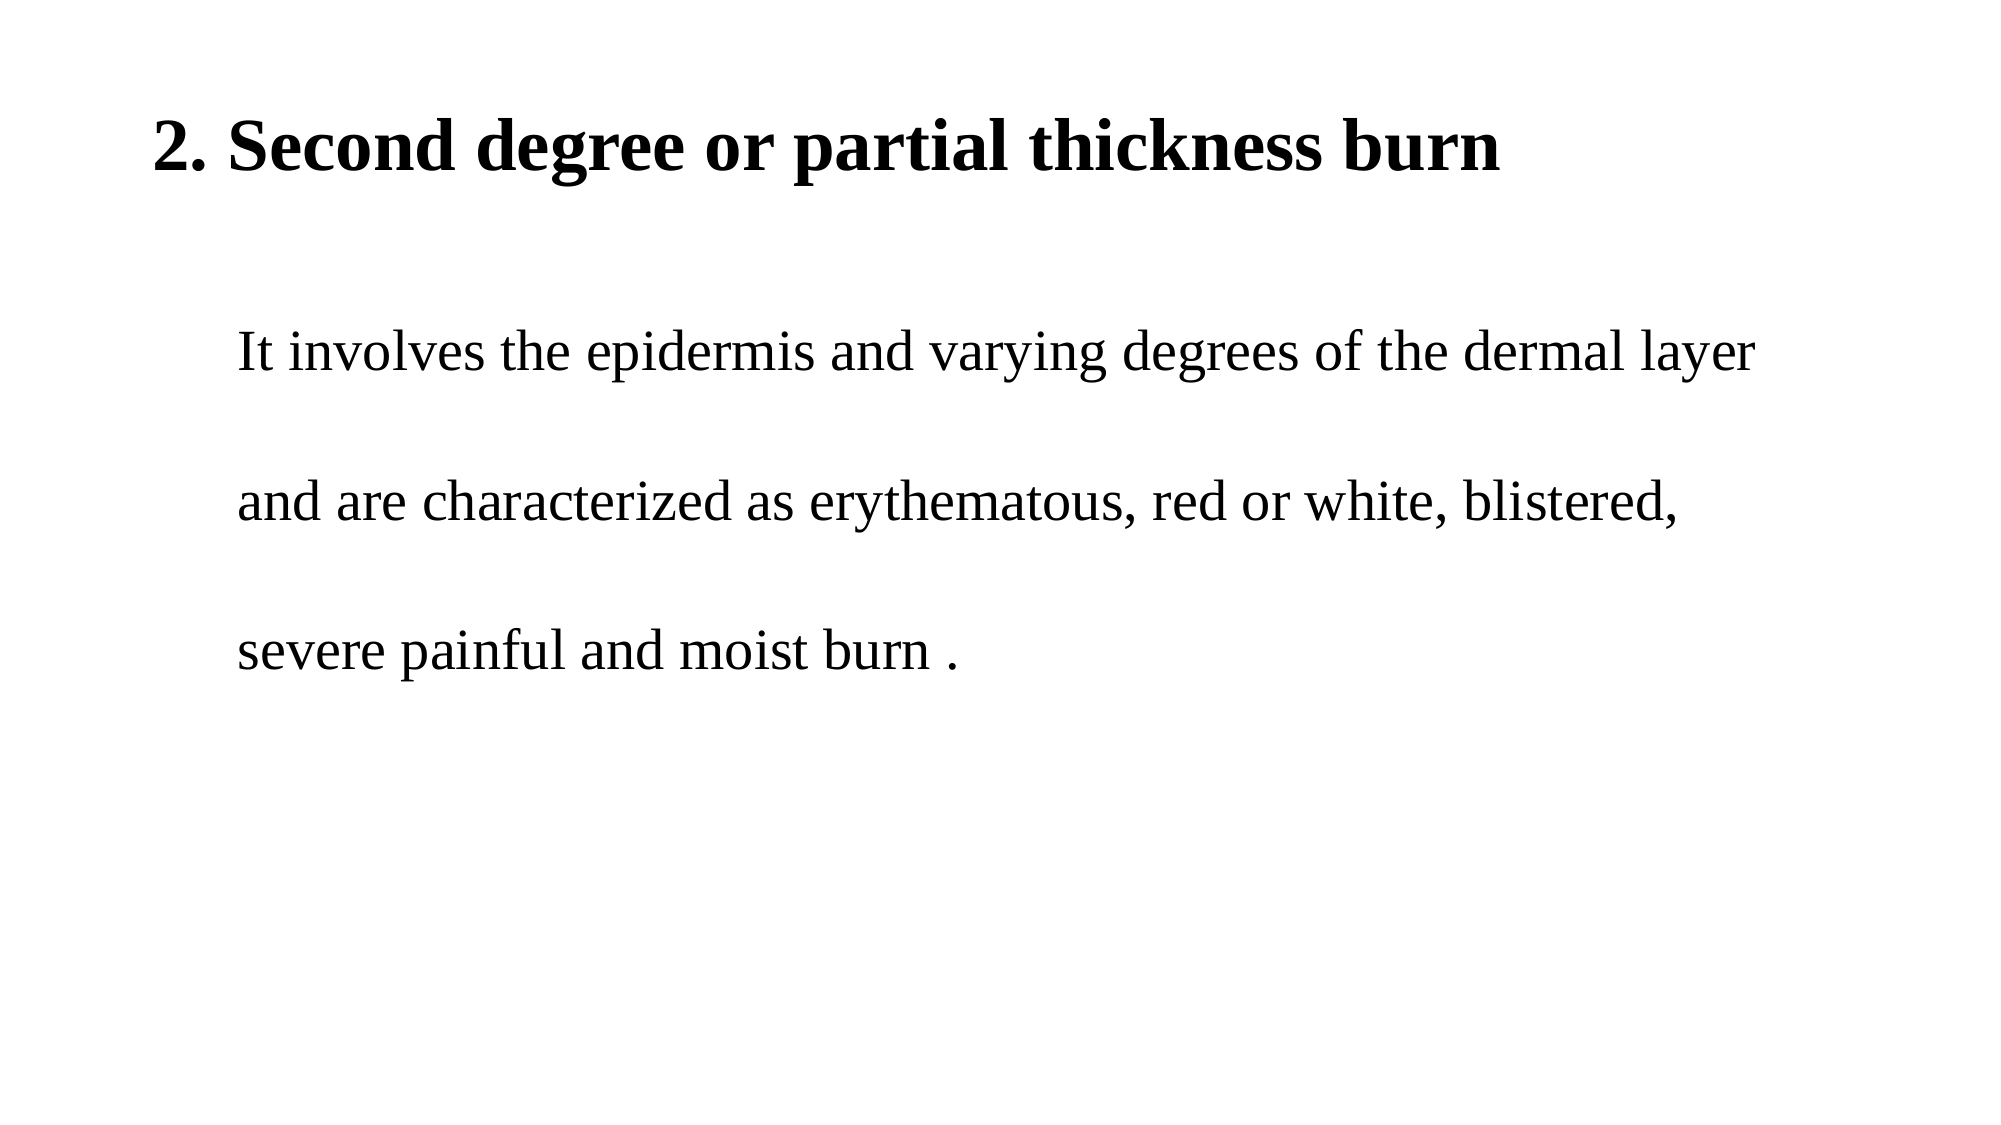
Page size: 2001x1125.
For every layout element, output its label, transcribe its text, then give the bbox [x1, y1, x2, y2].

list It involves the epidermis and varying degrees of the dermal layer and are characterized as erythematous, red or white, blistered, severe painful and moist burn . [137, 299, 1863, 1014]
title 2. Second degree or partial thickness burn [137, 111, 1863, 299]
